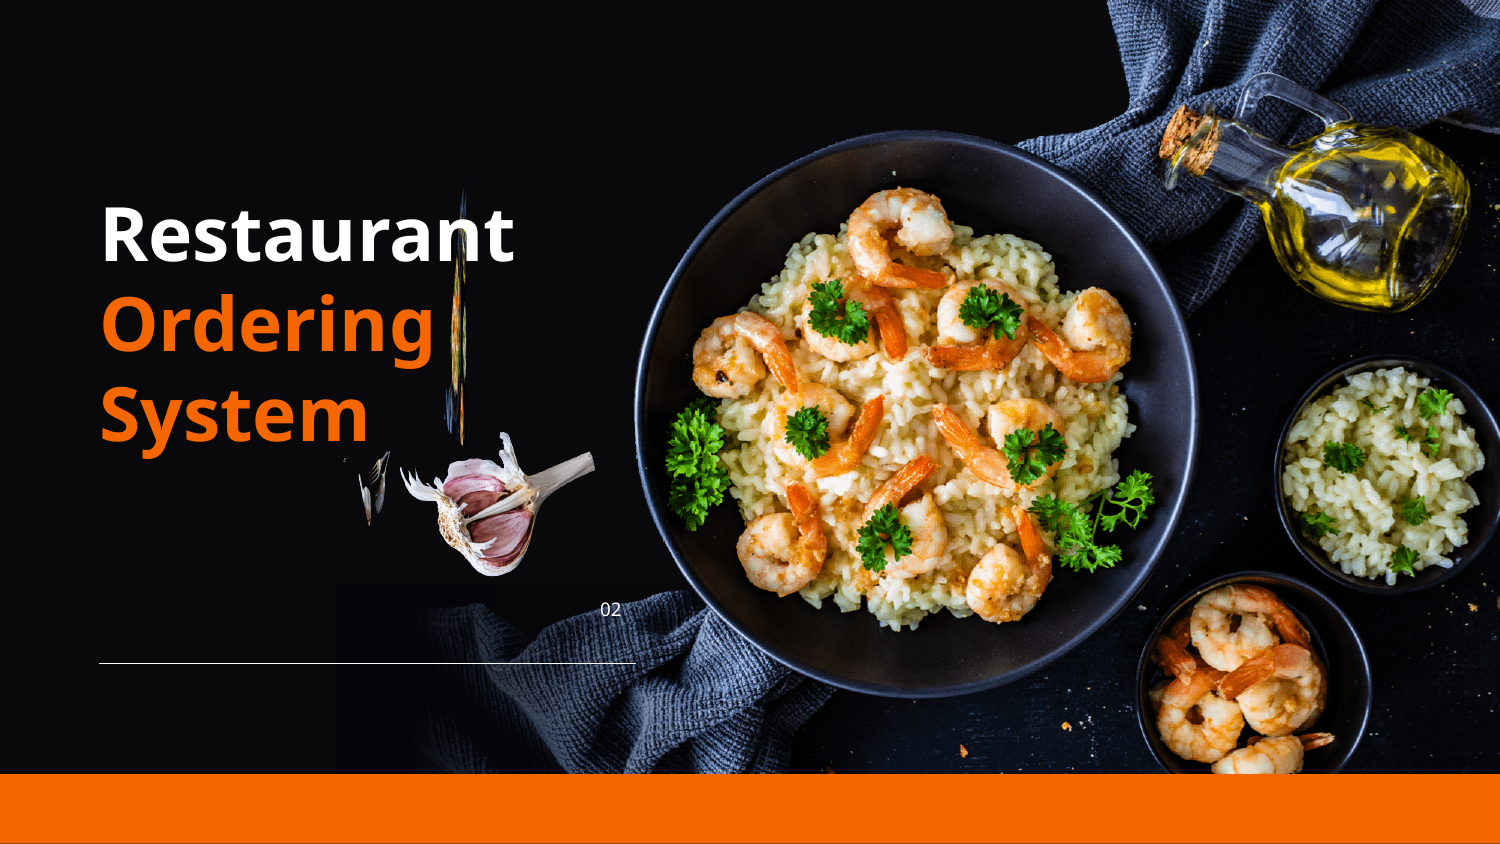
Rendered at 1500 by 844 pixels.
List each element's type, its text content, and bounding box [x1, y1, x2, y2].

picture [337, 0, 1500, 776]
text_box Restaurant Ordering System [87, 180, 332, 462]
text_box [0, 774, 1500, 844]
